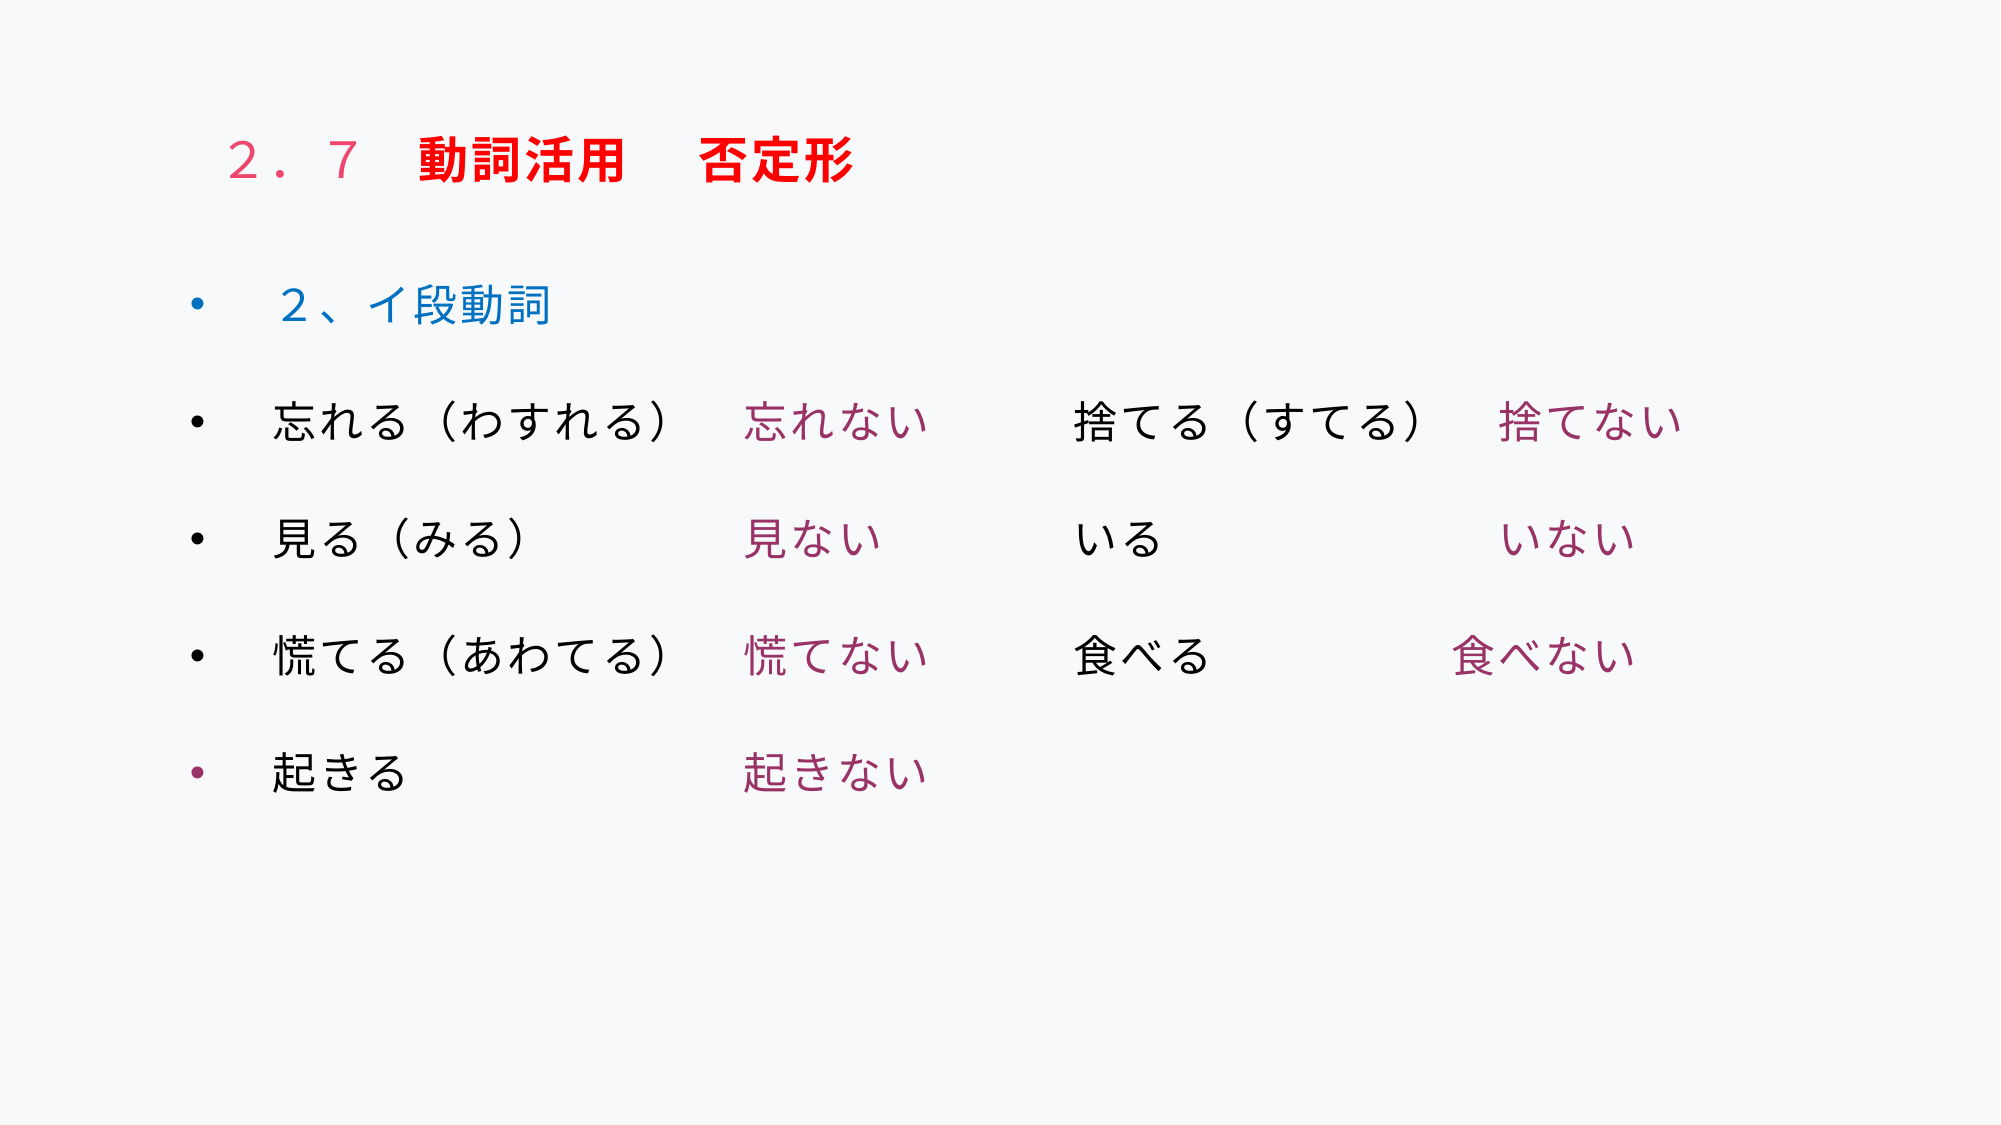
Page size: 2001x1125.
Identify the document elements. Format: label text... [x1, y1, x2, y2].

text_box ２．７ 動詞活用 否定形 [203, 120, 1515, 196]
list ２、イ段動詞 忘れる（わすれる） 忘れない 捨てる（すてる） 捨てない 見る（みる） 見ない いる いない 慌てる（あわてる） 慌てない 食べる 食べない 起きる 起きない [174, 233, 1825, 990]
